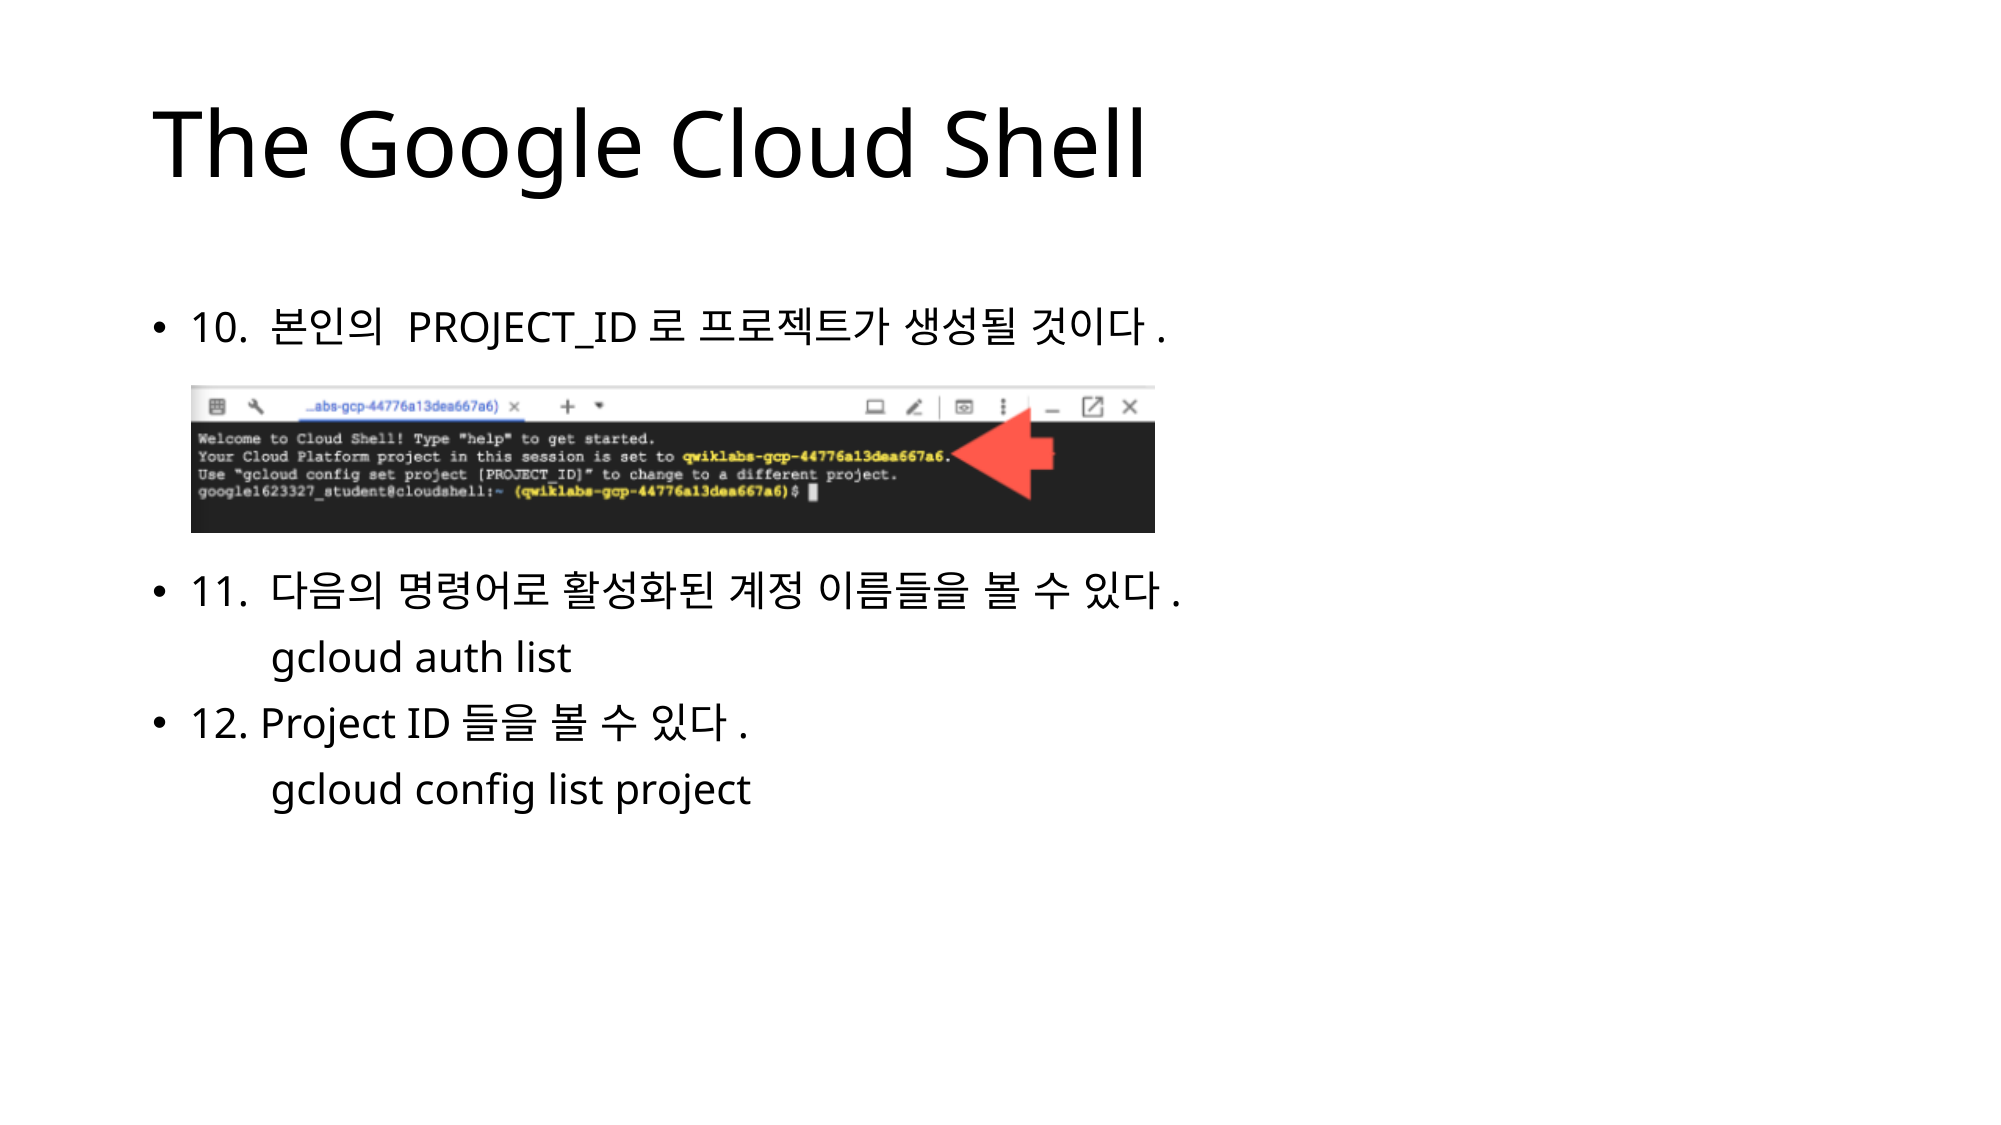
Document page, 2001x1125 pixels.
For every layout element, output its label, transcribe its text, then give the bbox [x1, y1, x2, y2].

picture [191, 385, 1155, 533]
list 10. 본인의 PROJECT_ID로 프로젝트가 생성될 것이다. 11. 다음의 명령어로 활성화된 계정 이름들을 볼 수 있다. gcloud auth list 12. Project ID들을 볼 수 있다. gcloud config list project [137, 299, 1863, 1014]
text_box The Google Cloud Shell [137, 38, 1863, 257]
